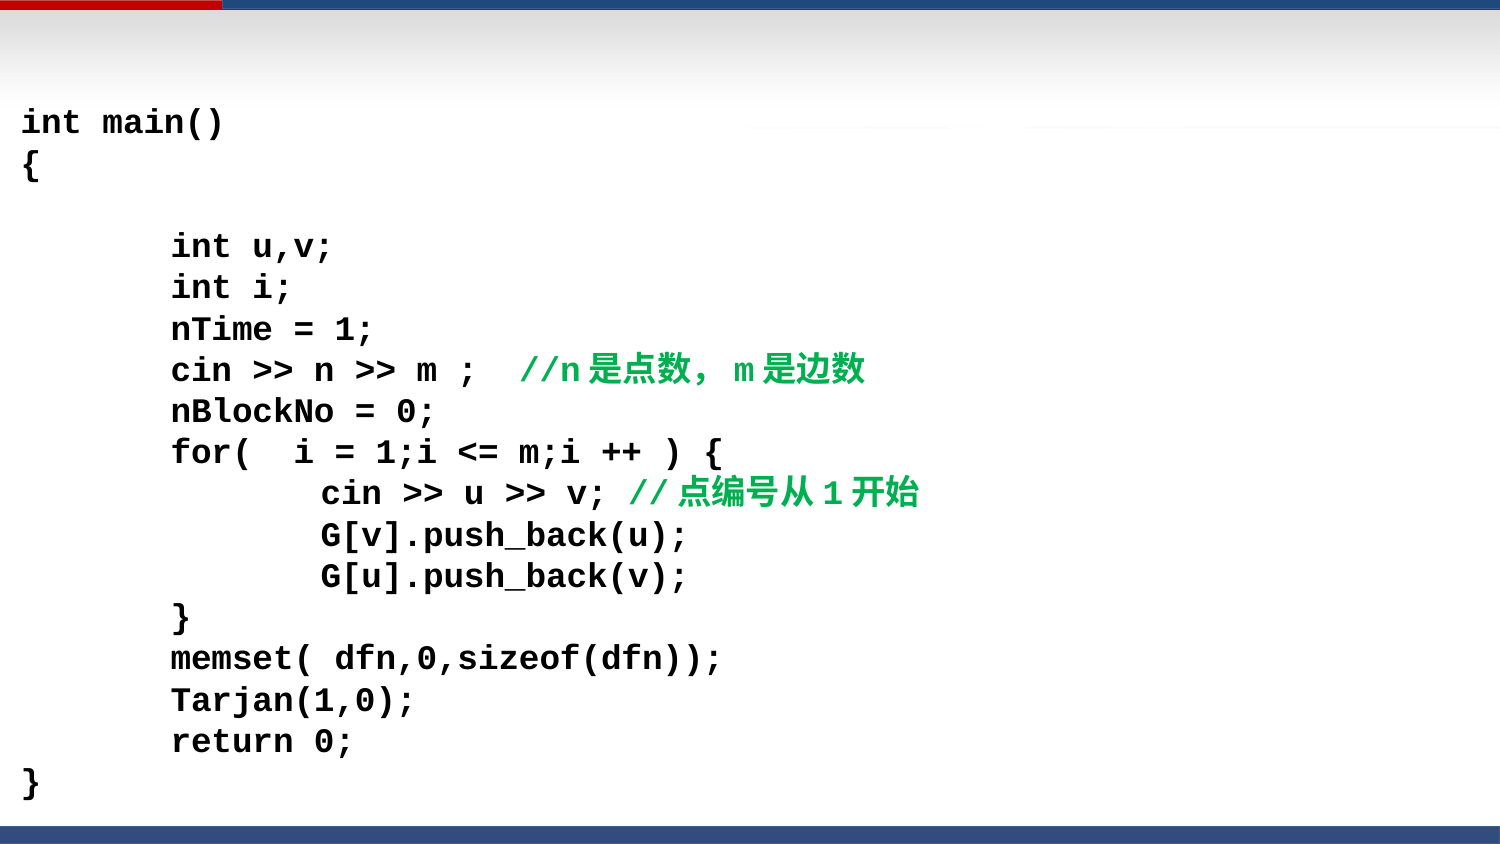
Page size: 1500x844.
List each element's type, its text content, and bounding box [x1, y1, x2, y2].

text_box int main() { int u,v; int i; nTime = 1; cin >> n >> m ; //n是点数，m是边数 nBlockNo = 0; for( i = 1;i <= m;i ++ ) { cin >> u >> v; //点编号从1开始 G[v].push_back(u); G[u].push_back(v); } memset( dfn,0,sizeof(dfn)); Tarjan(1,0); return 0; } [5, 92, 1436, 808]
picture [0, 10, 1500, 129]
